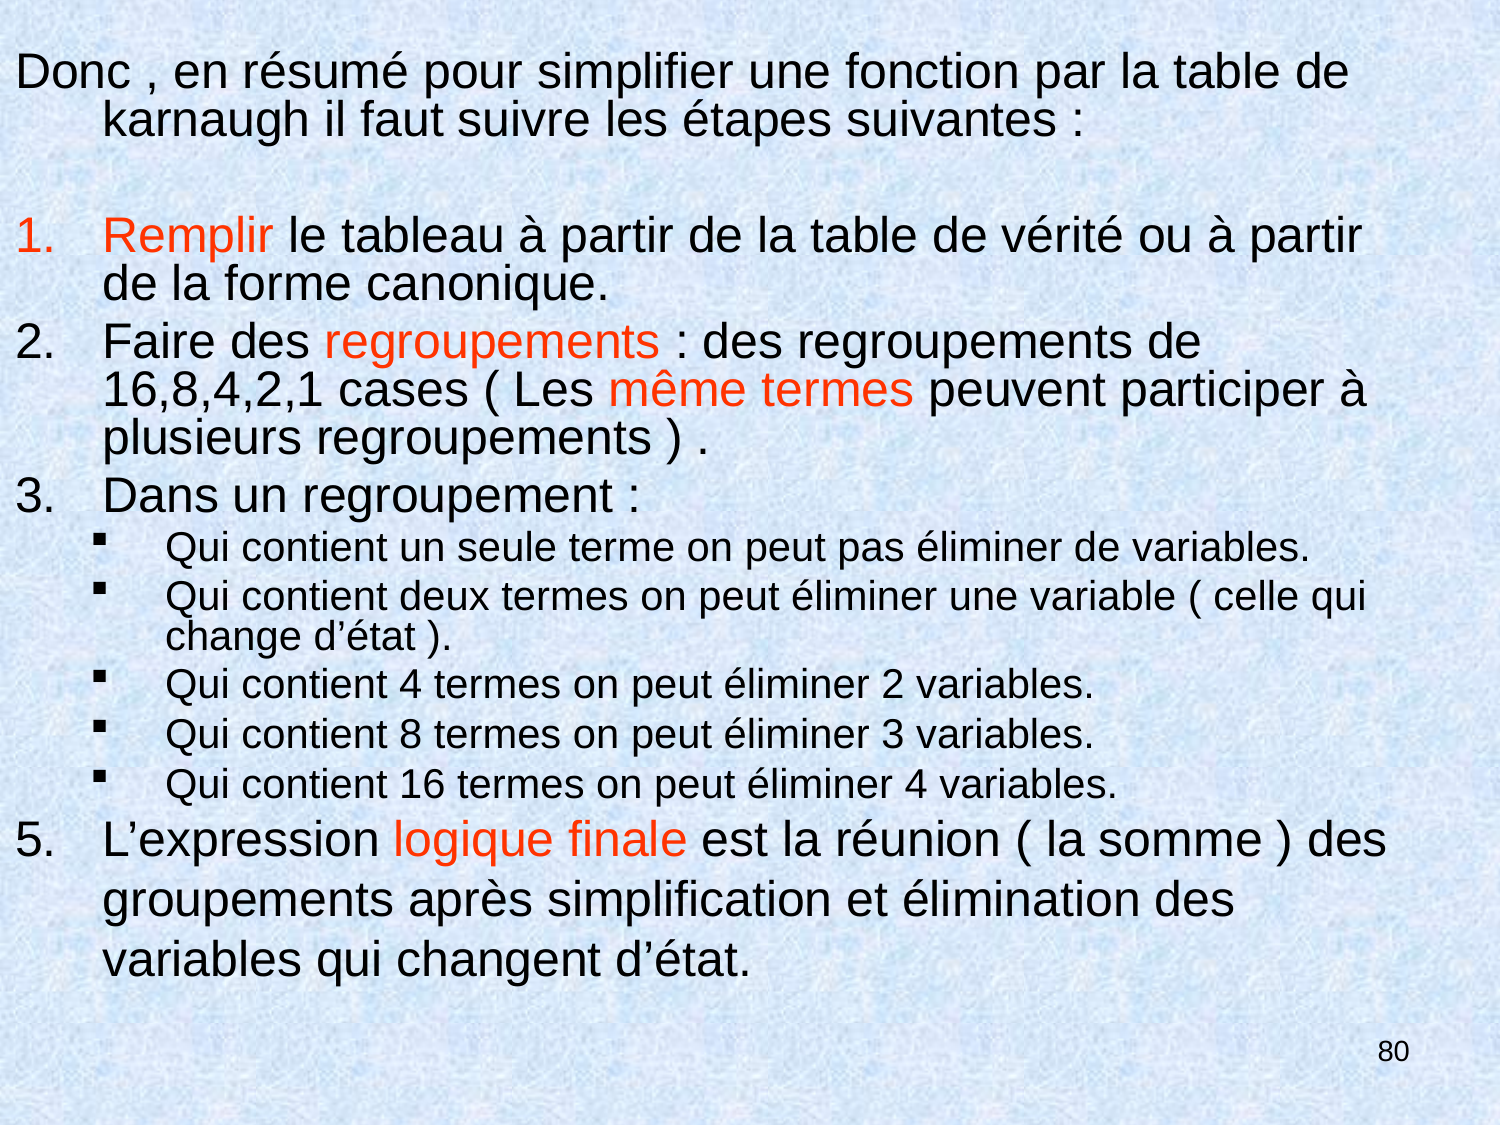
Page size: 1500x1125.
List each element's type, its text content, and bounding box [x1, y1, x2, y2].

picture [0, 0, 1500, 1125]
list Donc , en résumé pour simplifier une fonction par la table de karnaugh il faut suivre les étapes suivantes : Remplir le tableau à partir de la table de vérité ou à partir de la forme canonique. Faire des regroupements : des regroupements de 16,8,4,2,1 cases ( Les même termes peuvent participer à plusieurs regroupements ) . Dans un regroupement : Qui contient un seule terme on peut pas éliminer de variables. Qui contient deux termes on peut éliminer une variable ( celle qui change d’état ). Qui contient 4 termes on peut éliminer 2 variables. Qui contient 8 termes on peut éliminer 3 variables. Qui contient 16 termes on peut éliminer 4 variables. L’expression logique finale est la réunion ( la somme ) des groupements après simplification et élimination des variables qui changent d’état. [0, 42, 1448, 1095]
slide_number 80 [1074, 1095, 1426, 1103]
